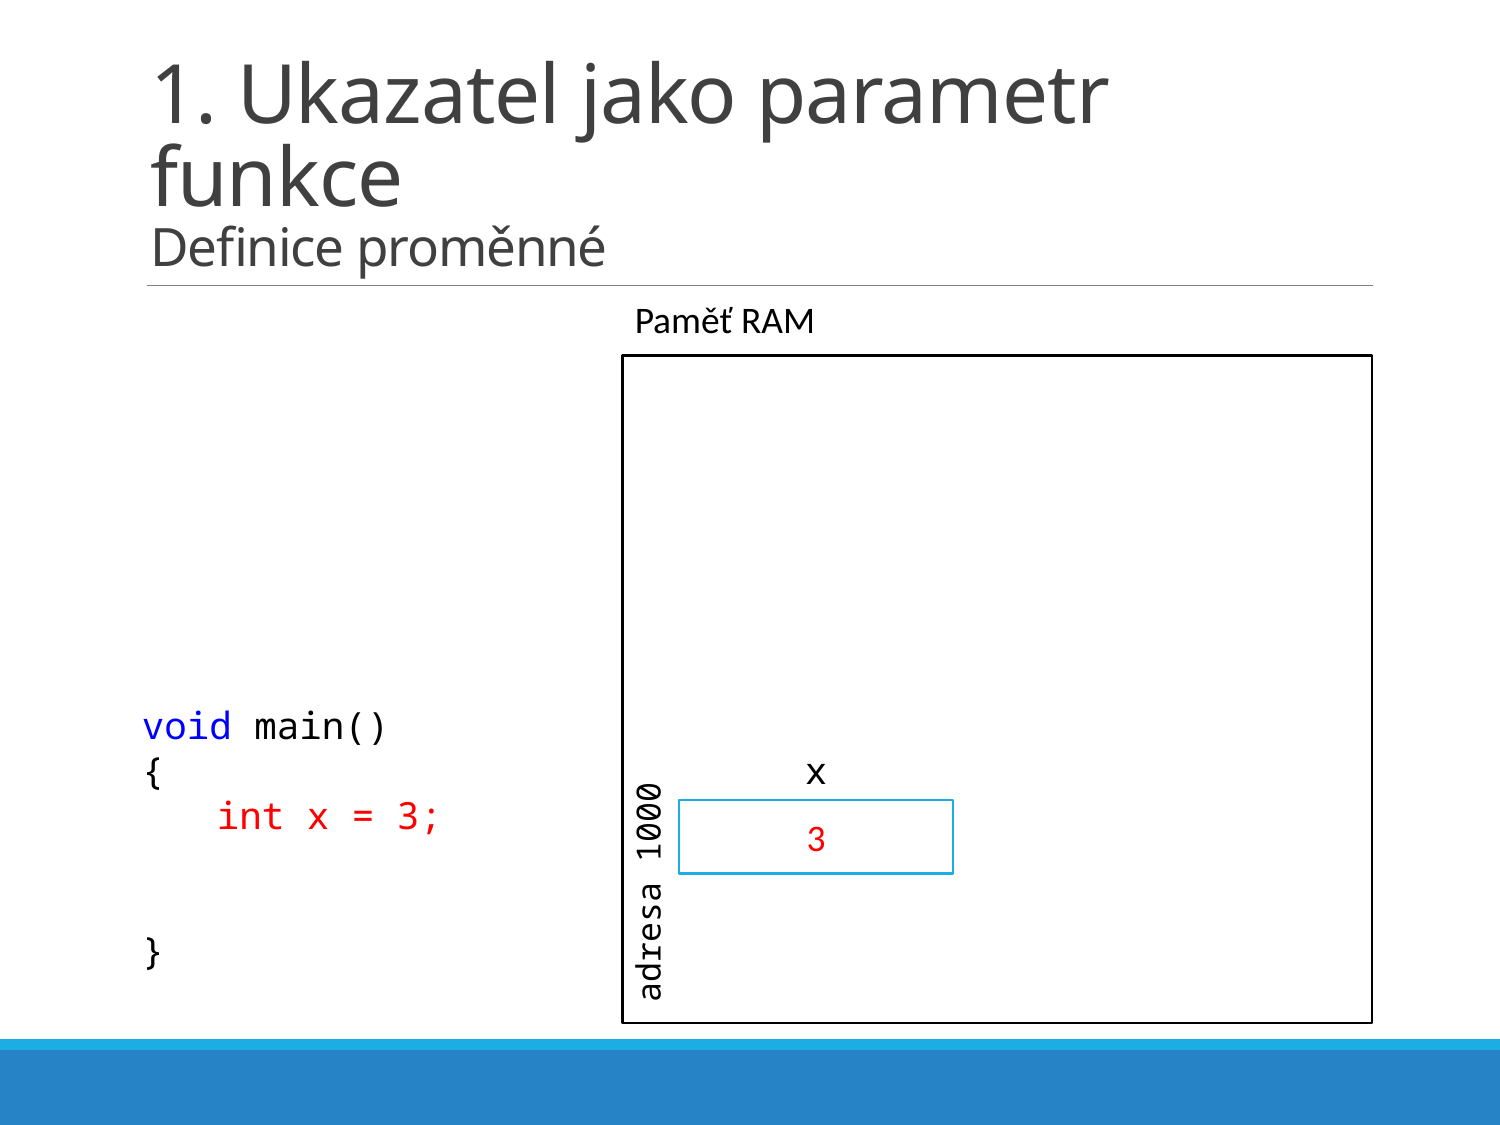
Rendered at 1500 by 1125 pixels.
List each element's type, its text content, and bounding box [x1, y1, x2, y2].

text_box [621, 354, 1373, 1024]
text_box x [679, 739, 954, 800]
title 1. Ukazatel jako parametr funkce Definice proměnné [135, 47, 1373, 285]
text_box Paměť RAM [620, 289, 899, 349]
text_box adresa 1000 [620, 767, 675, 1039]
text_box 3 [678, 799, 954, 875]
text_box void main() { int x = 3; } [127, 469, 457, 980]
